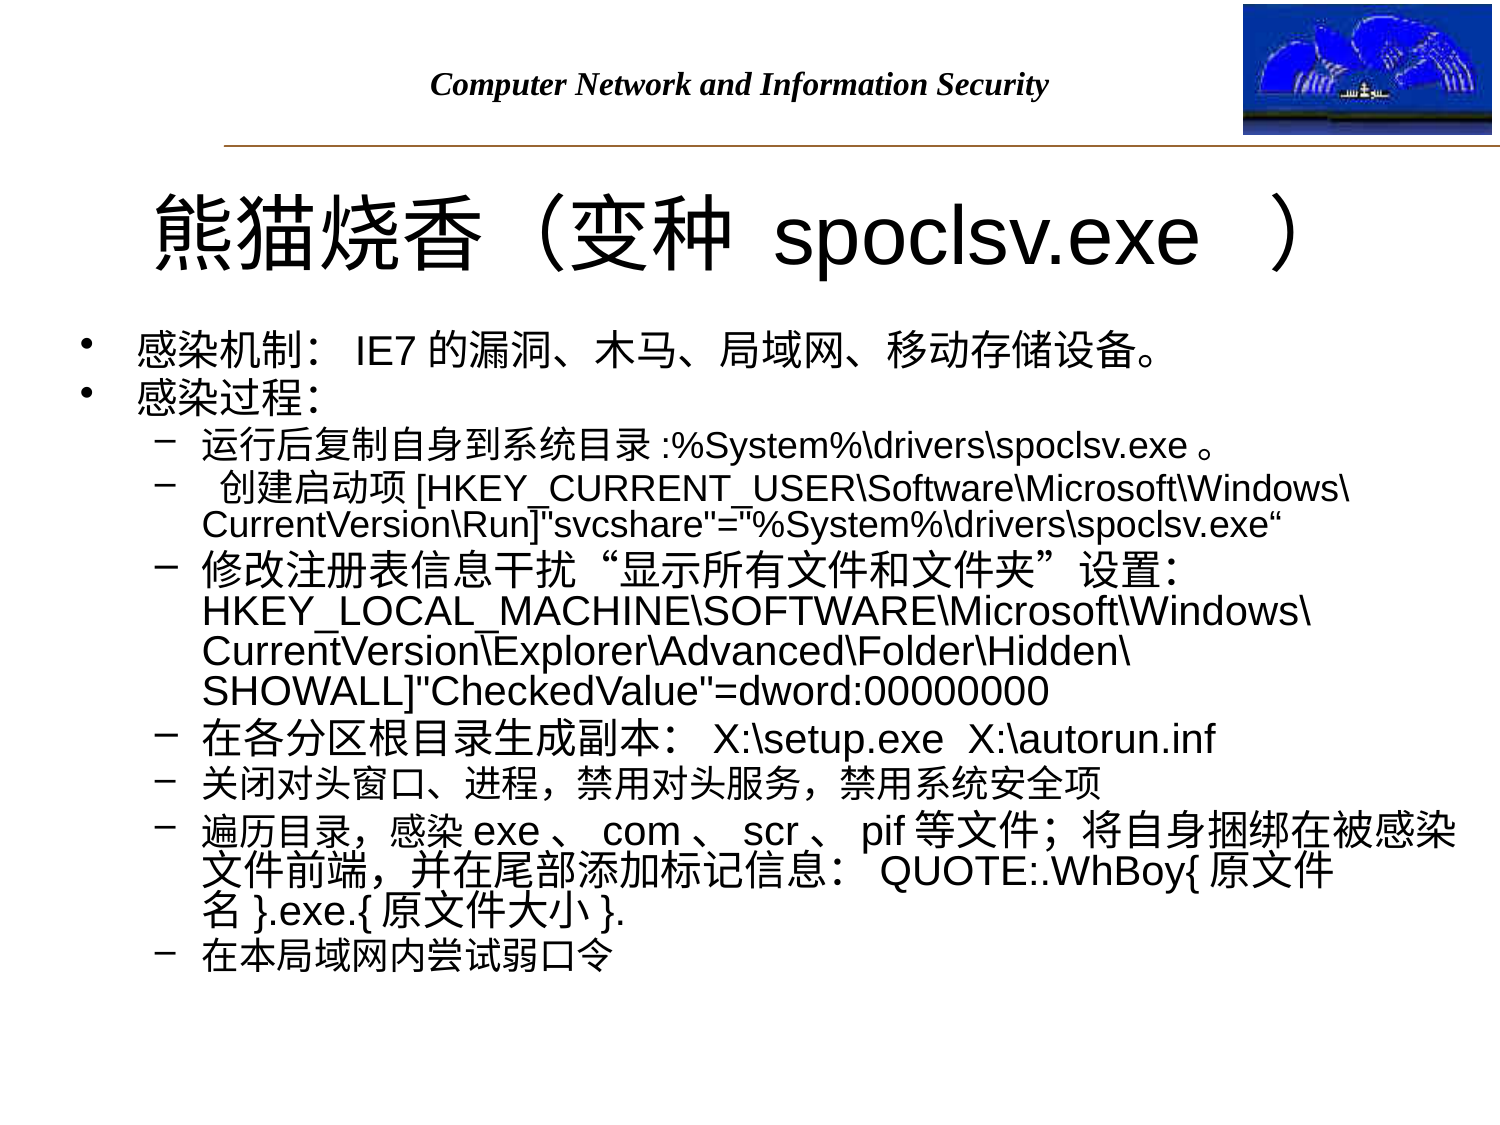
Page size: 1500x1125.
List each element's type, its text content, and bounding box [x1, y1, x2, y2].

title 熊猫烧香（变种 spoclsv.exe ） [76, 172, 1428, 290]
list 感染机制：IE7的漏洞、木马、局域网、移动存储设备。 感染过程： 运行后复制自身到系统目录:%System%\drivers\spoclsv.exe。 创建启动项[HKEY_CURRENT_USER\Software\Microsoft\Windows\CurrentVersion\Run]"svcshare"="%System%\drivers\spoclsv.exe“ 修改注册表信息干扰“显示所有文件和文件夹”设置：HKEY_LOCAL_MACHINE\SOFTWARE\Microsoft\Windows\CurrentVersion\Explorer\Advanced\Folder\Hidden\SHOWALL]"CheckedValue"=dword:00000000 在各分区根目录生成副本：X:\setup.exe X:\autorun.inf 关闭对头窗口、进程，禁用对头服务，禁用系统安全项 遍历目录，感染exe、com、scr、pif等文件；将自身捆绑在被感染文件前端，并在尾部添加标记信息：QUOTE:.WhBoy{原文件名}.exe.{原文件大小}. 在本局域网内尝试弱口令 [64, 326, 1500, 1083]
